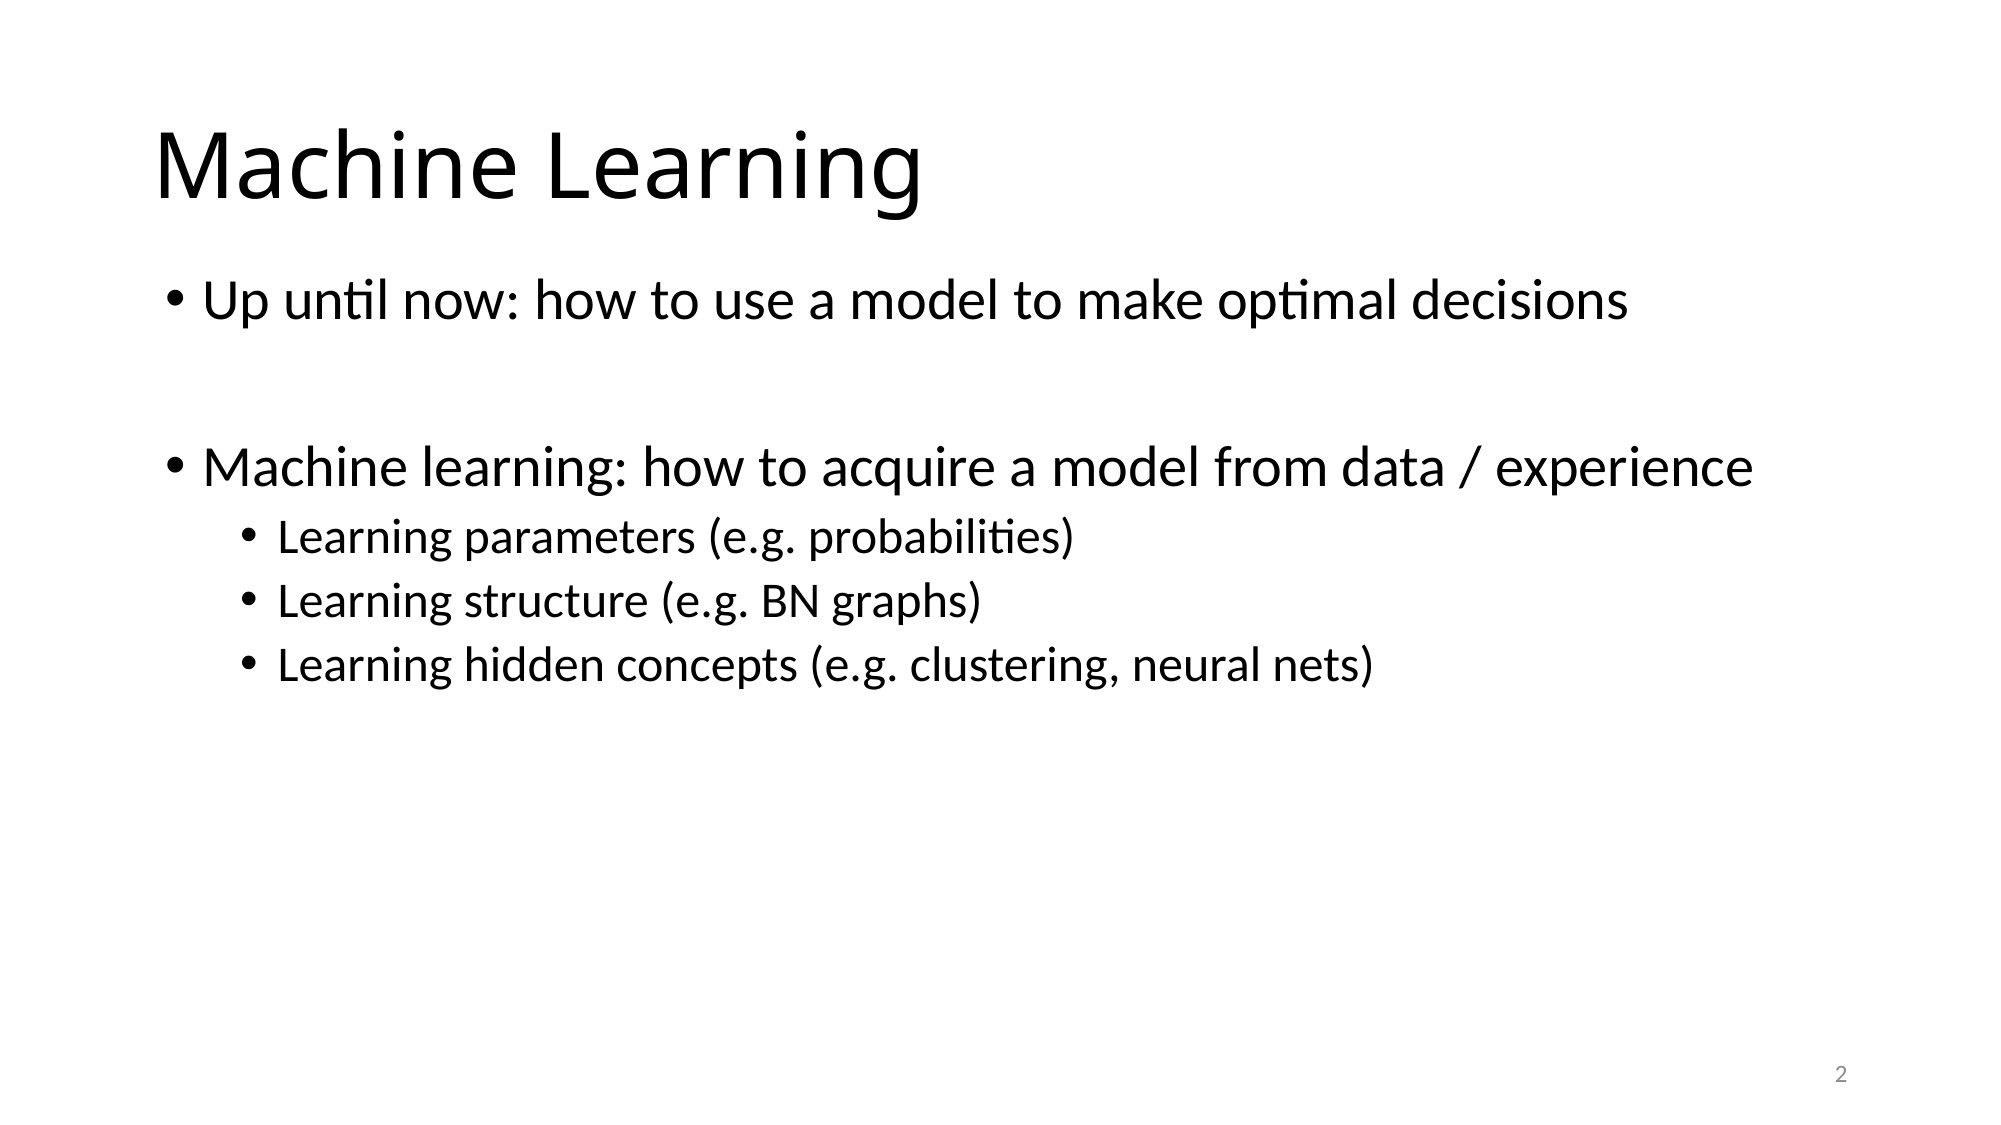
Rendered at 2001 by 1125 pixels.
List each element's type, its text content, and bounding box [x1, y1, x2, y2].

list Up until now: how to use a model to make optimal decisions Machine learning: how to acquire a model from data / experience Learning parameters (e.g. probabilities) Learning structure (e.g. BN graphs) Learning hidden concepts (e.g. clustering, neural nets) [150, 261, 1850, 1038]
title Machine Learning [137, 59, 1863, 278]
slide_number 2 [1412, 1042, 1863, 1103]
